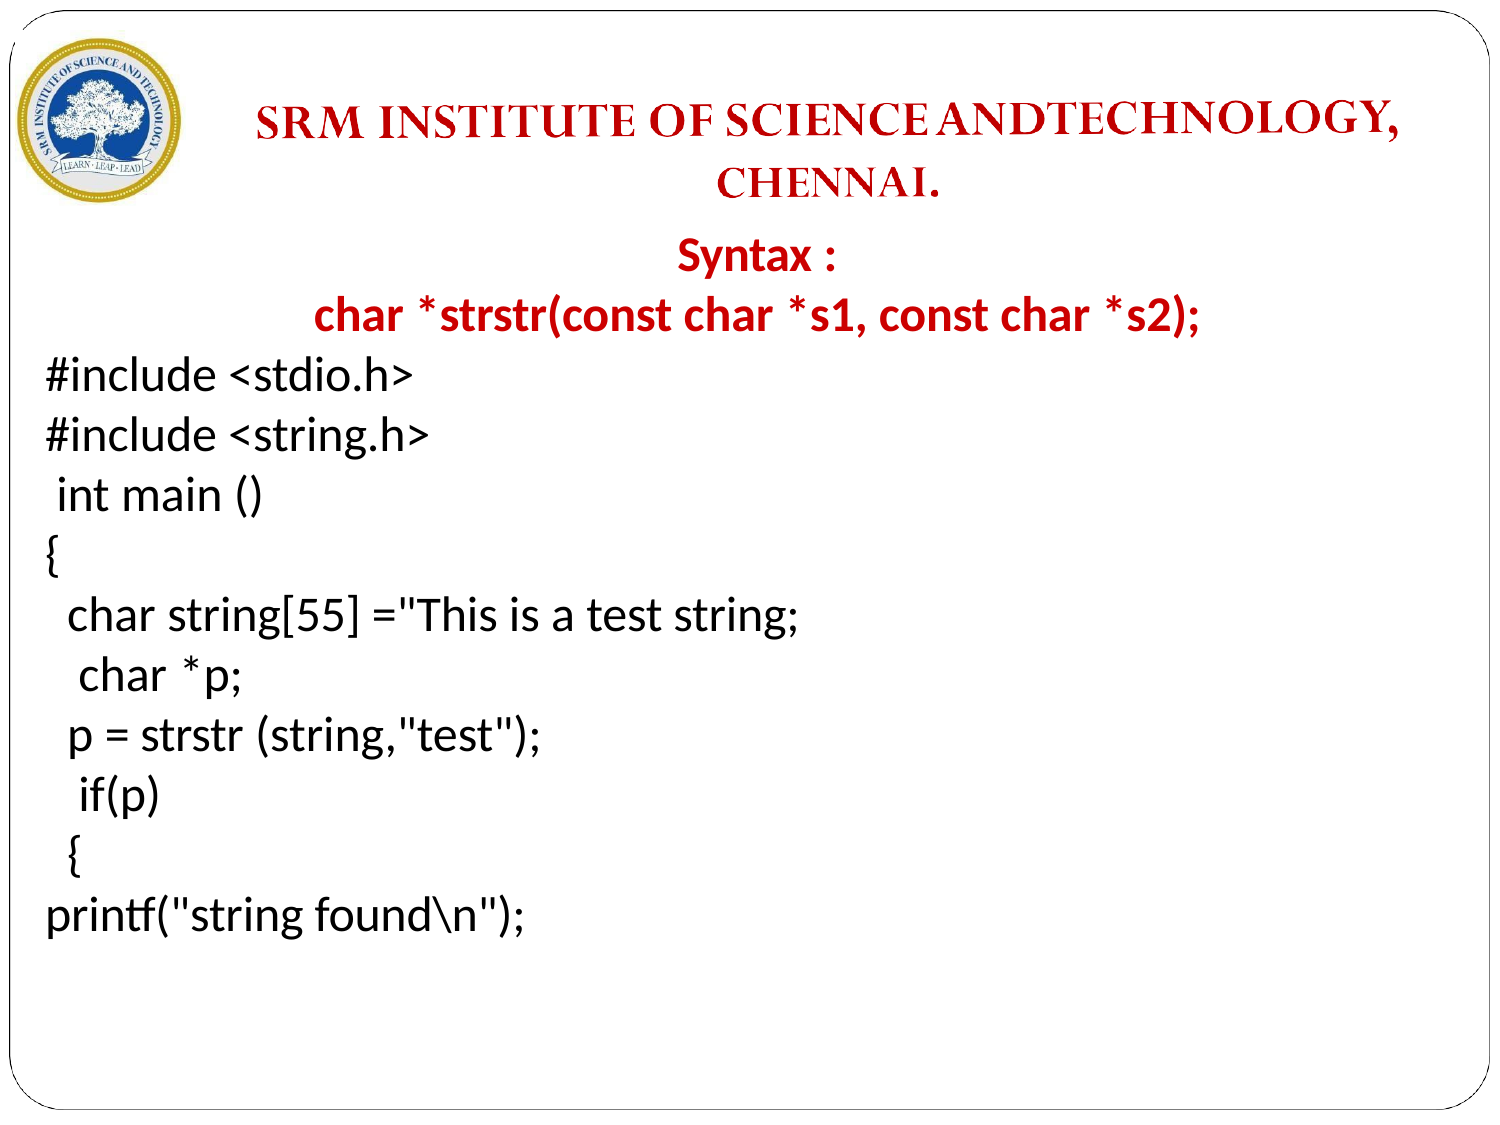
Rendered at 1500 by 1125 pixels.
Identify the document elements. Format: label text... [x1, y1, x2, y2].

text_box Syntax : char *strstr(const char *s1, const char *s2); #include <stdio.h> #include <string.h> int main () { char string[55] ="This is a test string; char *p; p = strstr (string,"test"); if(p) { printf("string found\n"); [42, 219, 1205, 942]
picture [9, 10, 1490, 1110]
